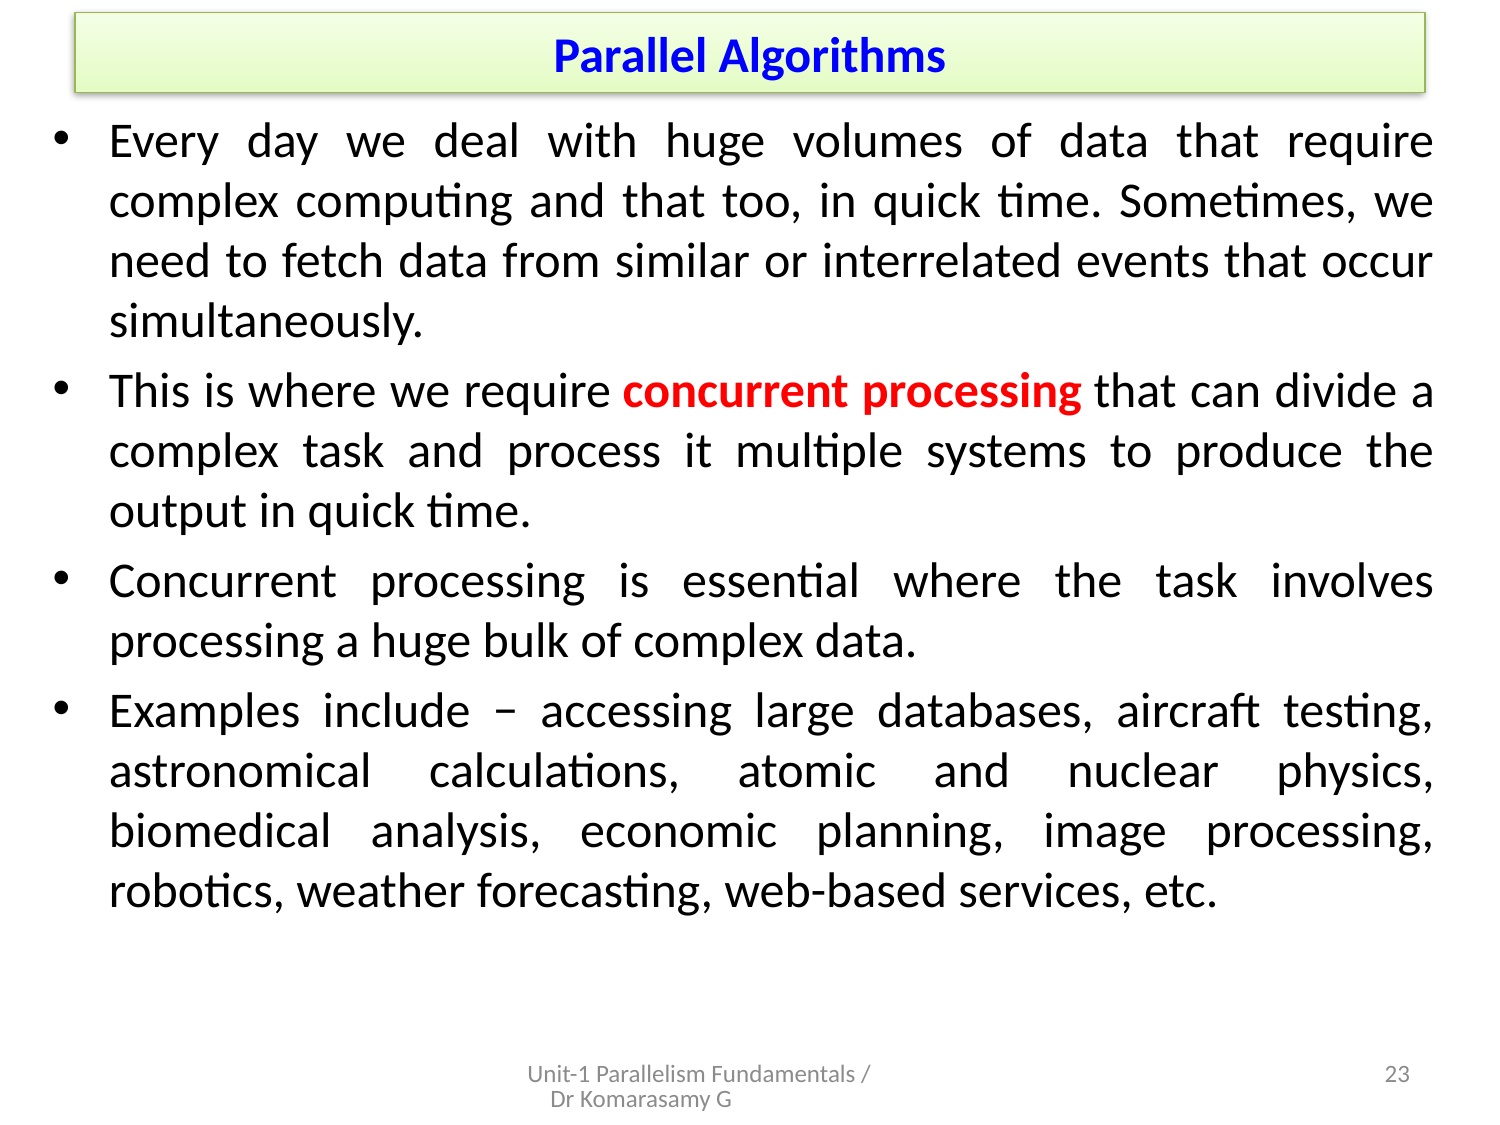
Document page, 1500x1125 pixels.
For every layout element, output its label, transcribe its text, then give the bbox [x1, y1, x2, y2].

footer Unit-1 Parallelism Fundamentals / Dr Komarasamy G [512, 1042, 988, 1103]
slide_number 23 [1074, 1042, 1425, 1103]
list Every day we deal with huge volumes of data that require complex computing and that too, in quick time. Sometimes, we need to fetch data from similar or interrelated events that occur simultaneously. This is where we require concurrent processing that can divide a complex task and process it multiple systems to produce the output in quick time. Concurrent processing is essential where the task involves processing a huge bulk of complex data. Examples include − accessing large databases, aircraft testing, astronomical calculations, atomic and nuclear physics, biomedical analysis, economic planning, image processing, robotics, weather forecasting, web-based services, etc. [37, 99, 1450, 1013]
title Parallel Algorithms [74, 12, 1426, 93]
